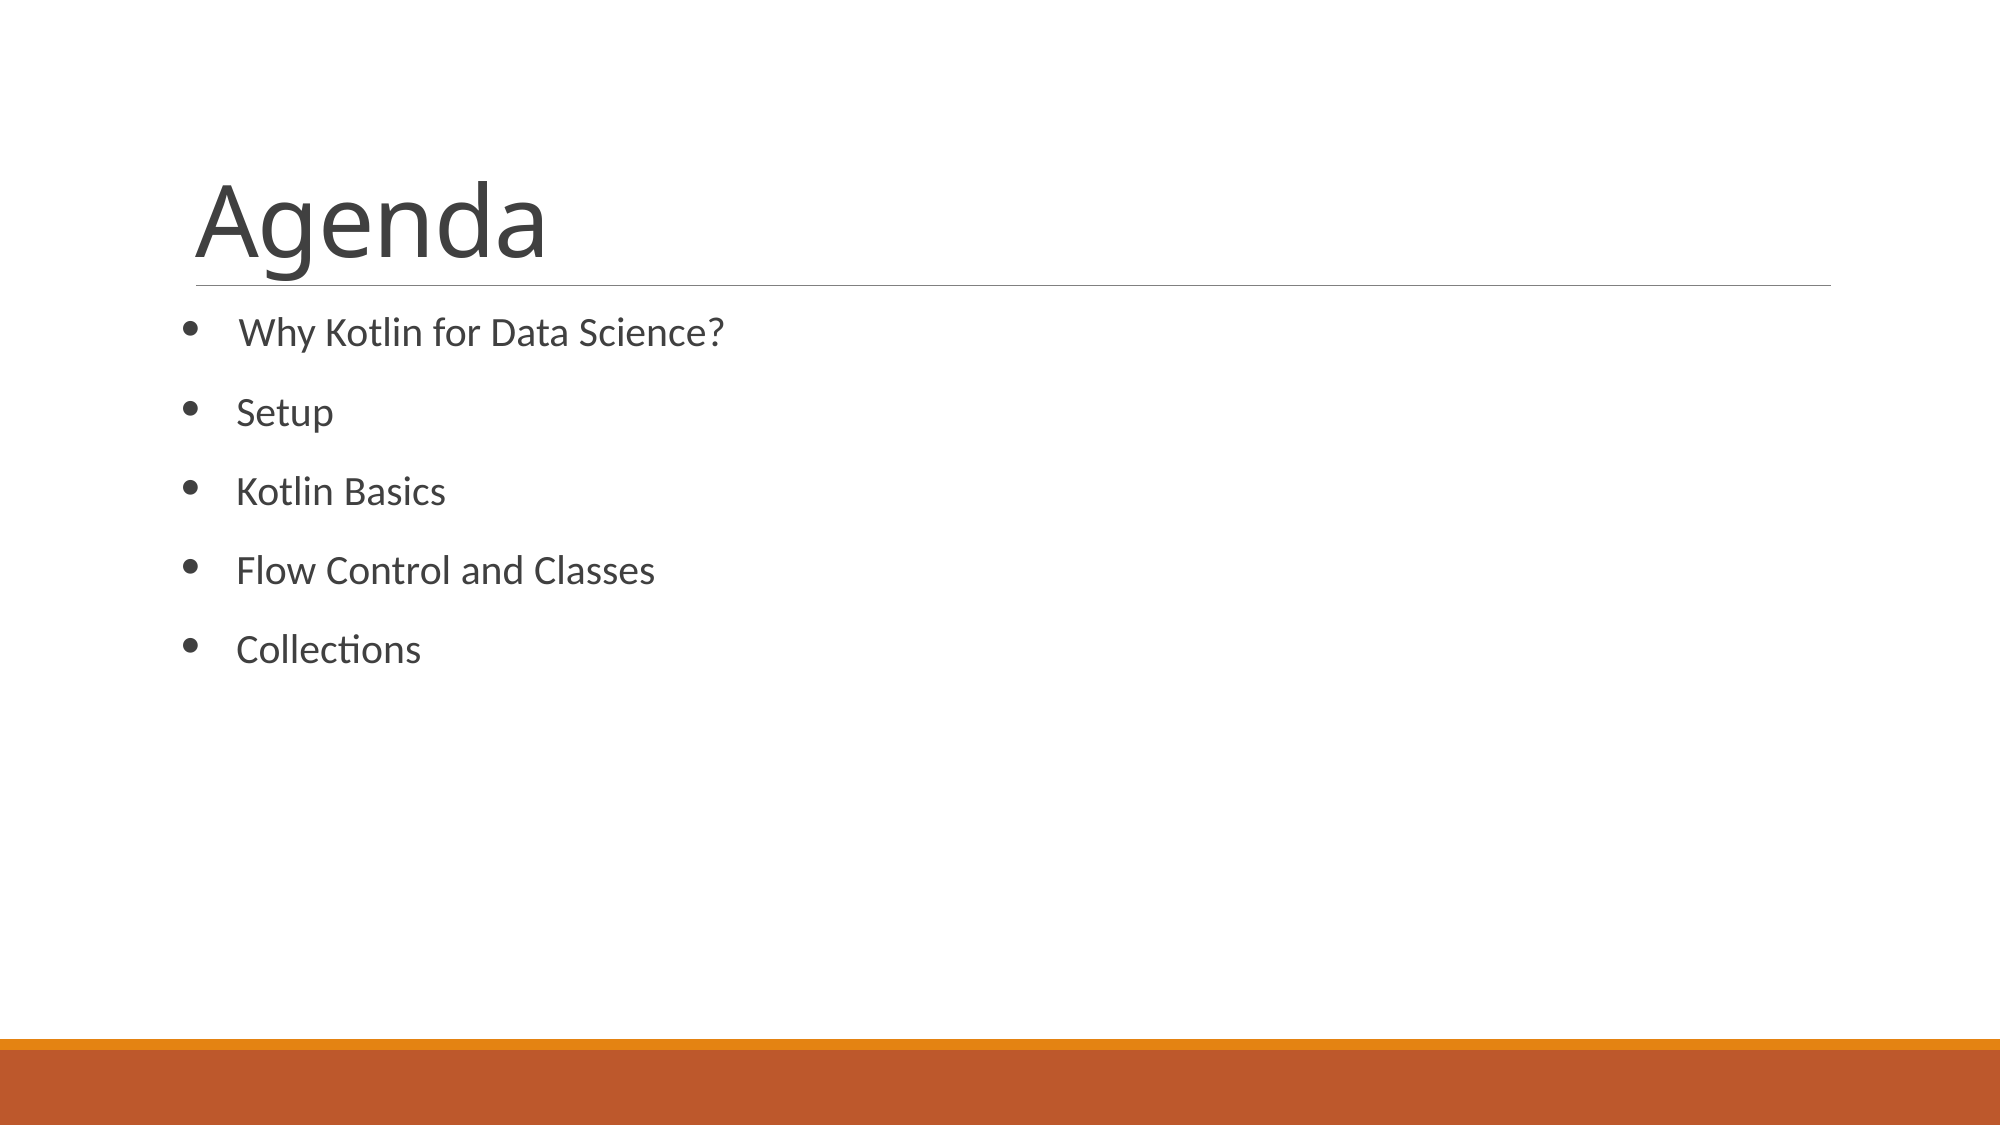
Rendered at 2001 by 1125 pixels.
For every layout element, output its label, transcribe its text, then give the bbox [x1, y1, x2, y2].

list Why Kotlin for Data Science? Setup Kotlin Basics Flow Control and Classes Collections [180, 302, 1830, 963]
title Agenda [180, 47, 1830, 285]
